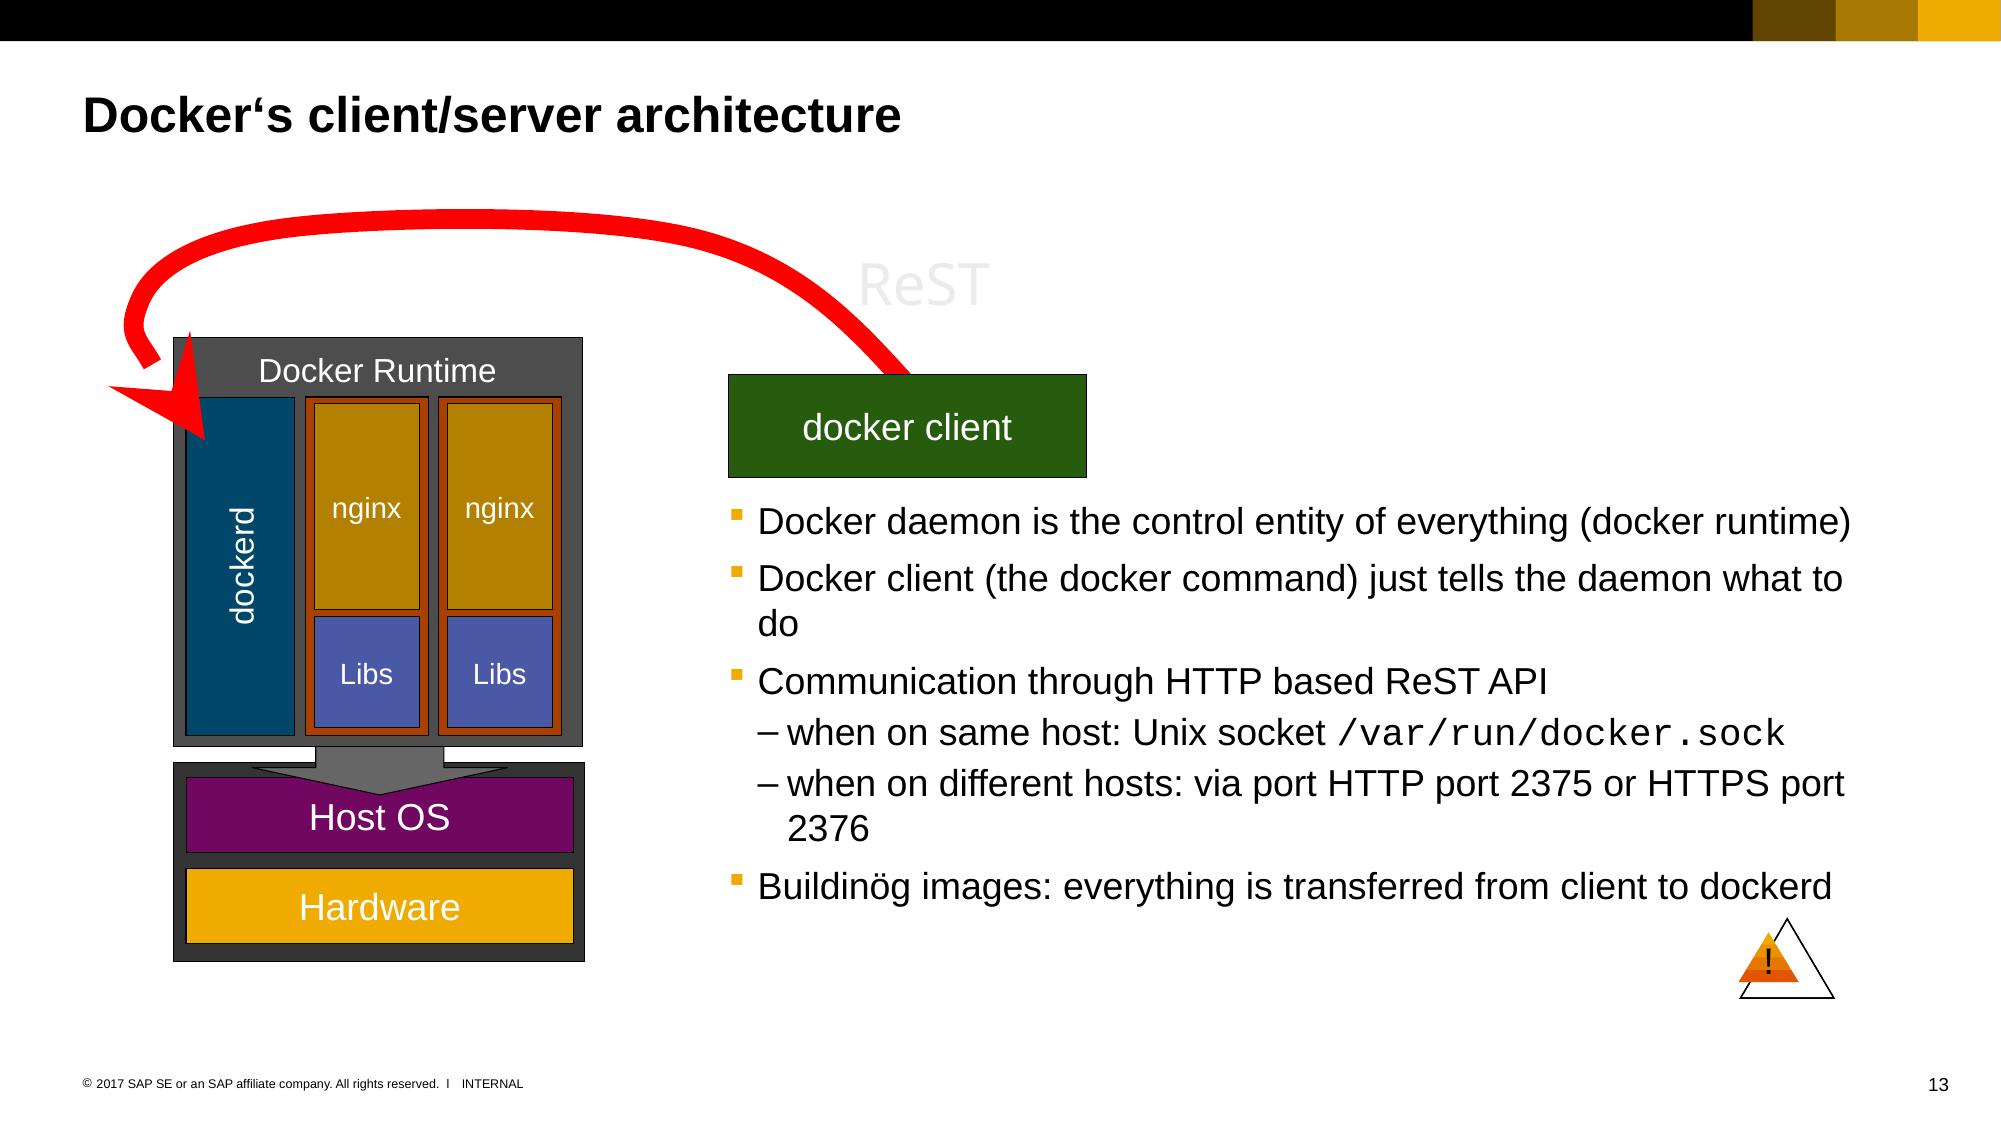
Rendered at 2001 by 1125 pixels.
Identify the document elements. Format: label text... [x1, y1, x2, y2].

list Docker daemon is the control entity of everything (docker runtime) Docker client (the docker command) just tells the daemon what to do Communication through HTTP based ReST API when on same host: Unix socket /var/run/docker.sock when on different hosts: via port HTTP port 2375 or HTTPS port 2376 Buildinög images: everything is transferred from client to dockerd [728, 496, 1887, 976]
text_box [136, 218, 1035, 441]
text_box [305, 452, 430, 736]
text_box docker client [728, 374, 1087, 478]
picture [1726, 901, 1849, 1023]
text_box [172, 452, 312, 747]
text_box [172, 753, 585, 963]
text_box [554, 452, 583, 747]
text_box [438, 452, 562, 736]
title Docker‘s client/server architecture [82, 82, 1918, 144]
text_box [421, 743, 445, 747]
